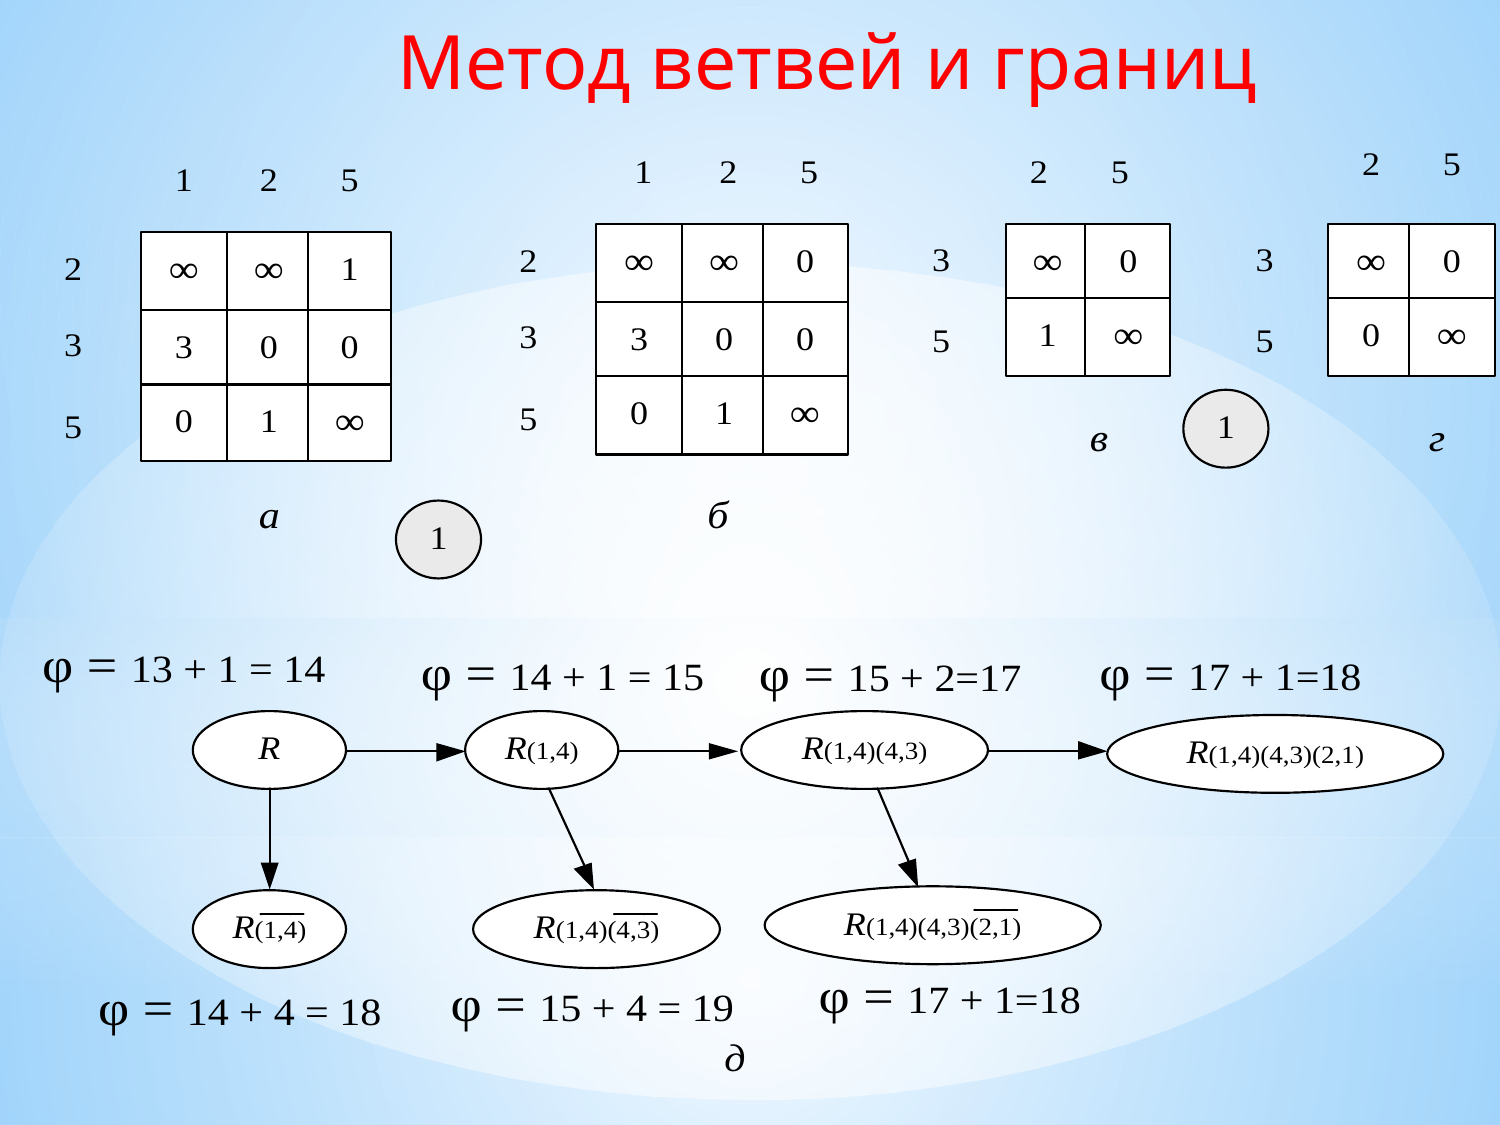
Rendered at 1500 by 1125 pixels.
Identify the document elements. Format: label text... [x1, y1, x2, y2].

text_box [0, 136, 1500, 1125]
text_box Метод ветвей и границ [382, 7, 1273, 112]
